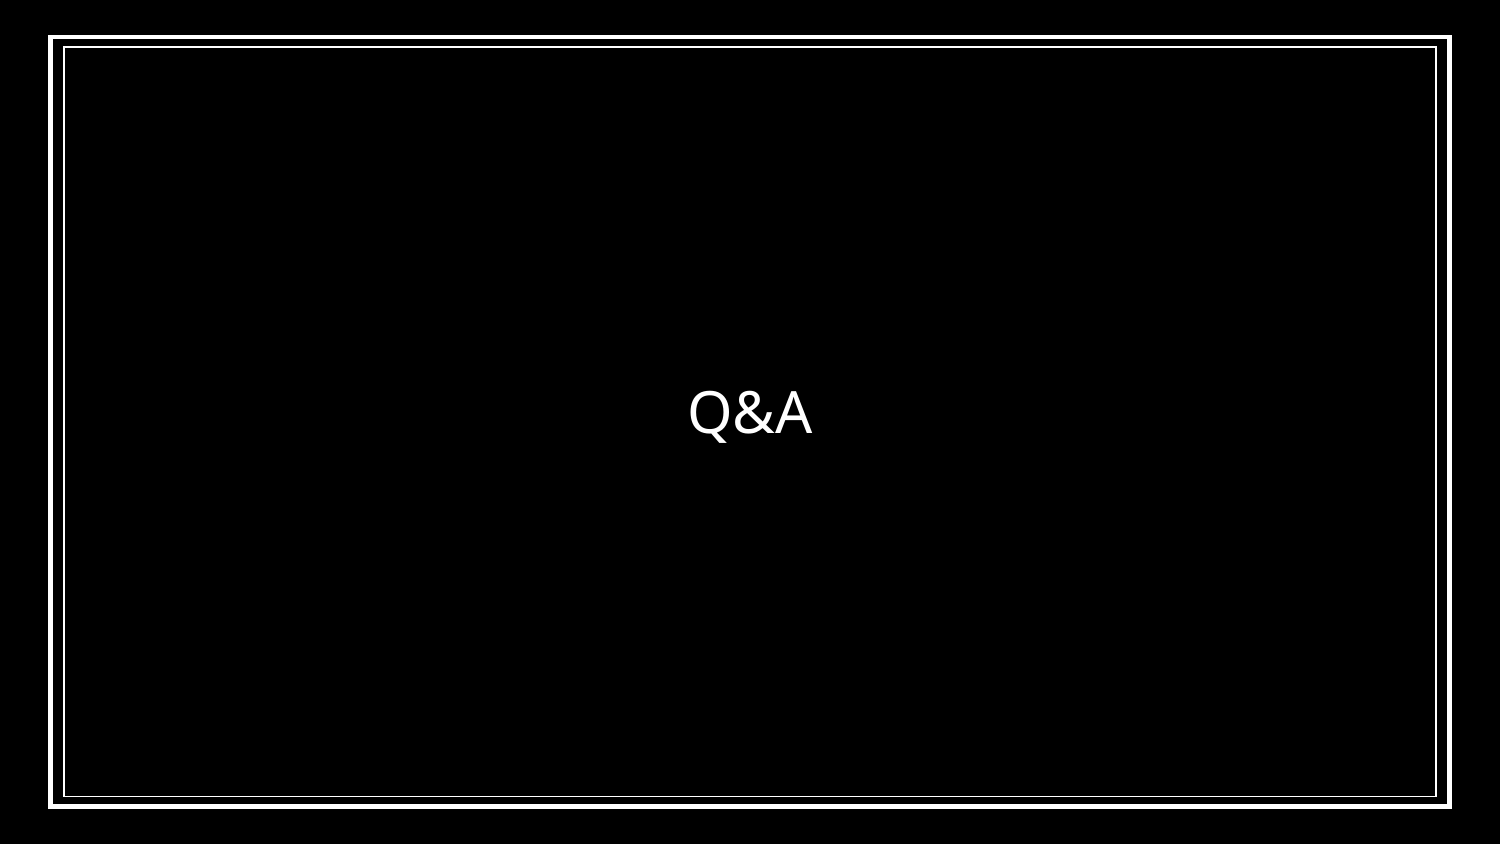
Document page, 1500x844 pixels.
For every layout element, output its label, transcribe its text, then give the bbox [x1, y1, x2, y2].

text_box [63, 47, 1436, 360]
text_box [50, 37, 1450, 807]
title Q&A [51, 360, 1449, 455]
text_box [63, 455, 1436, 797]
